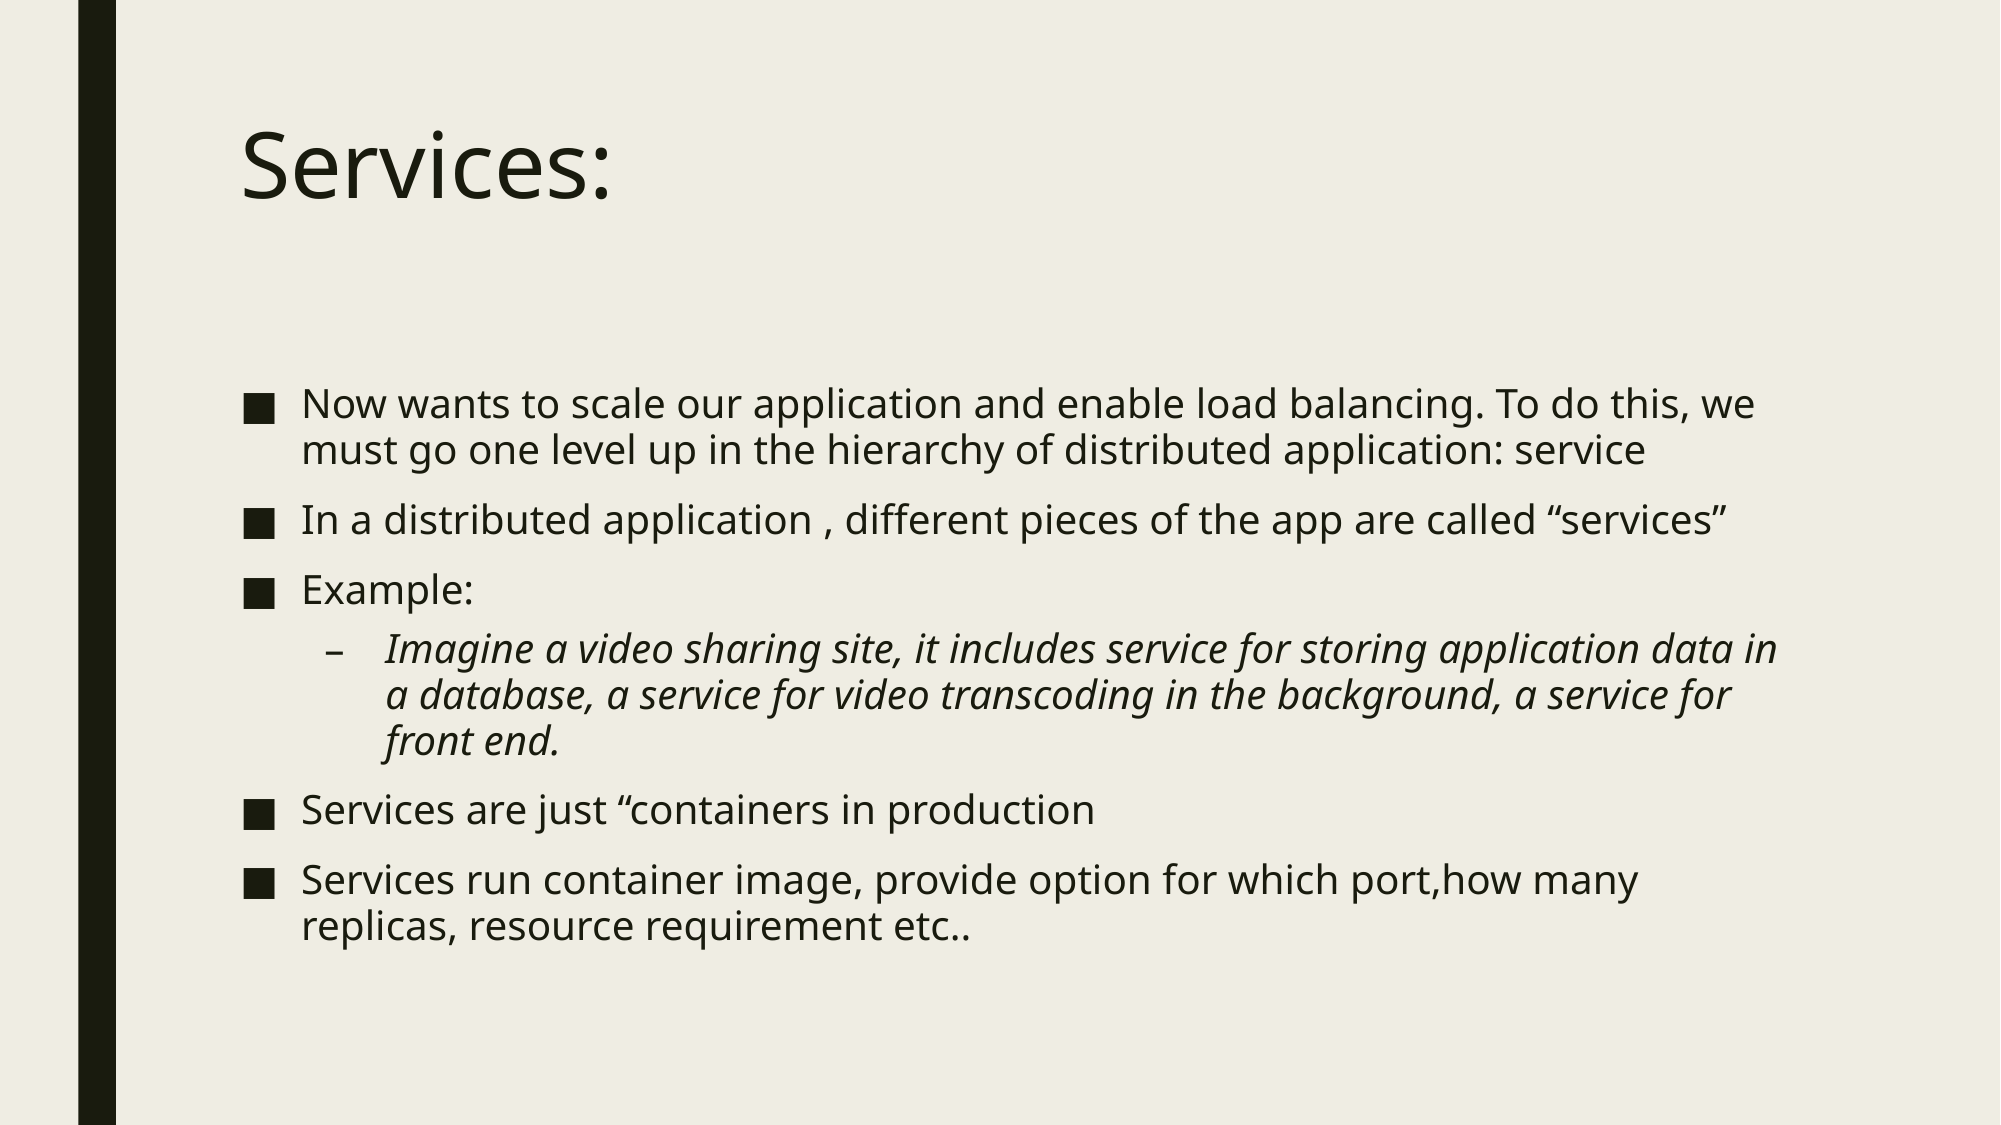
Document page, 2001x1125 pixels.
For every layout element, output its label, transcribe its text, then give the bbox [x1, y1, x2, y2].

title Services: [225, 112, 1800, 357]
list Now wants to scale our application and enable load balancing. To do this, we must go one level up in the hierarchy of distributed application: service In a distributed application , different pieces of the app are called “services” Example: Imagine a video sharing site, it includes service for storing application data in a database, a service for video transcoding in the background, a service for front end. Services are just “containers in production Services run container image, provide option for which port,how many replicas, resource requirement etc.. [225, 375, 1800, 963]
